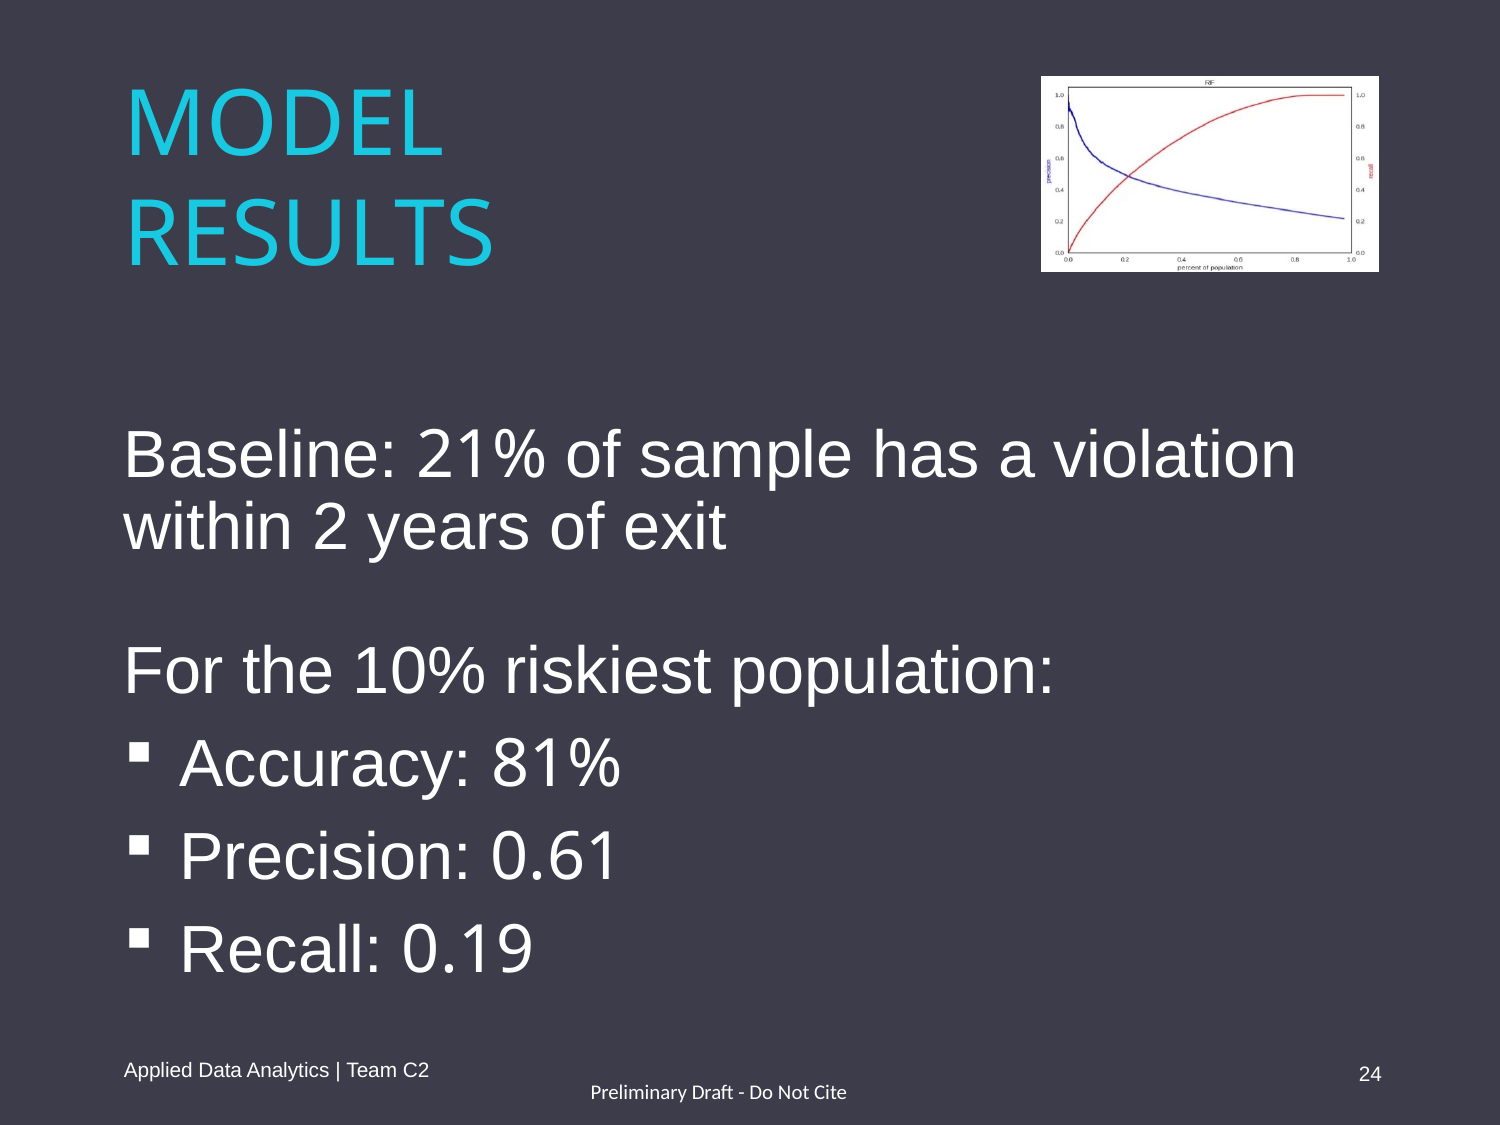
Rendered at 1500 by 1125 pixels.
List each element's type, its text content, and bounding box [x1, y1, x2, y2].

text_box MODEL RESULTS [108, 56, 1202, 292]
text_box Applied Data Analytics | Team C2 [108, 1043, 459, 1100]
slide_number 24 [1059, 1042, 1397, 1103]
text_box Preliminary Draft - Do Not Cite [575, 1071, 863, 1111]
picture [1040, 76, 1379, 272]
text_box Baseline: 21% of sample has a violation within 2 years of exit For the 10% riskiest population: Accuracy: 81% Precision: 0.61 Recall: 0.19 [108, 412, 1397, 1043]
